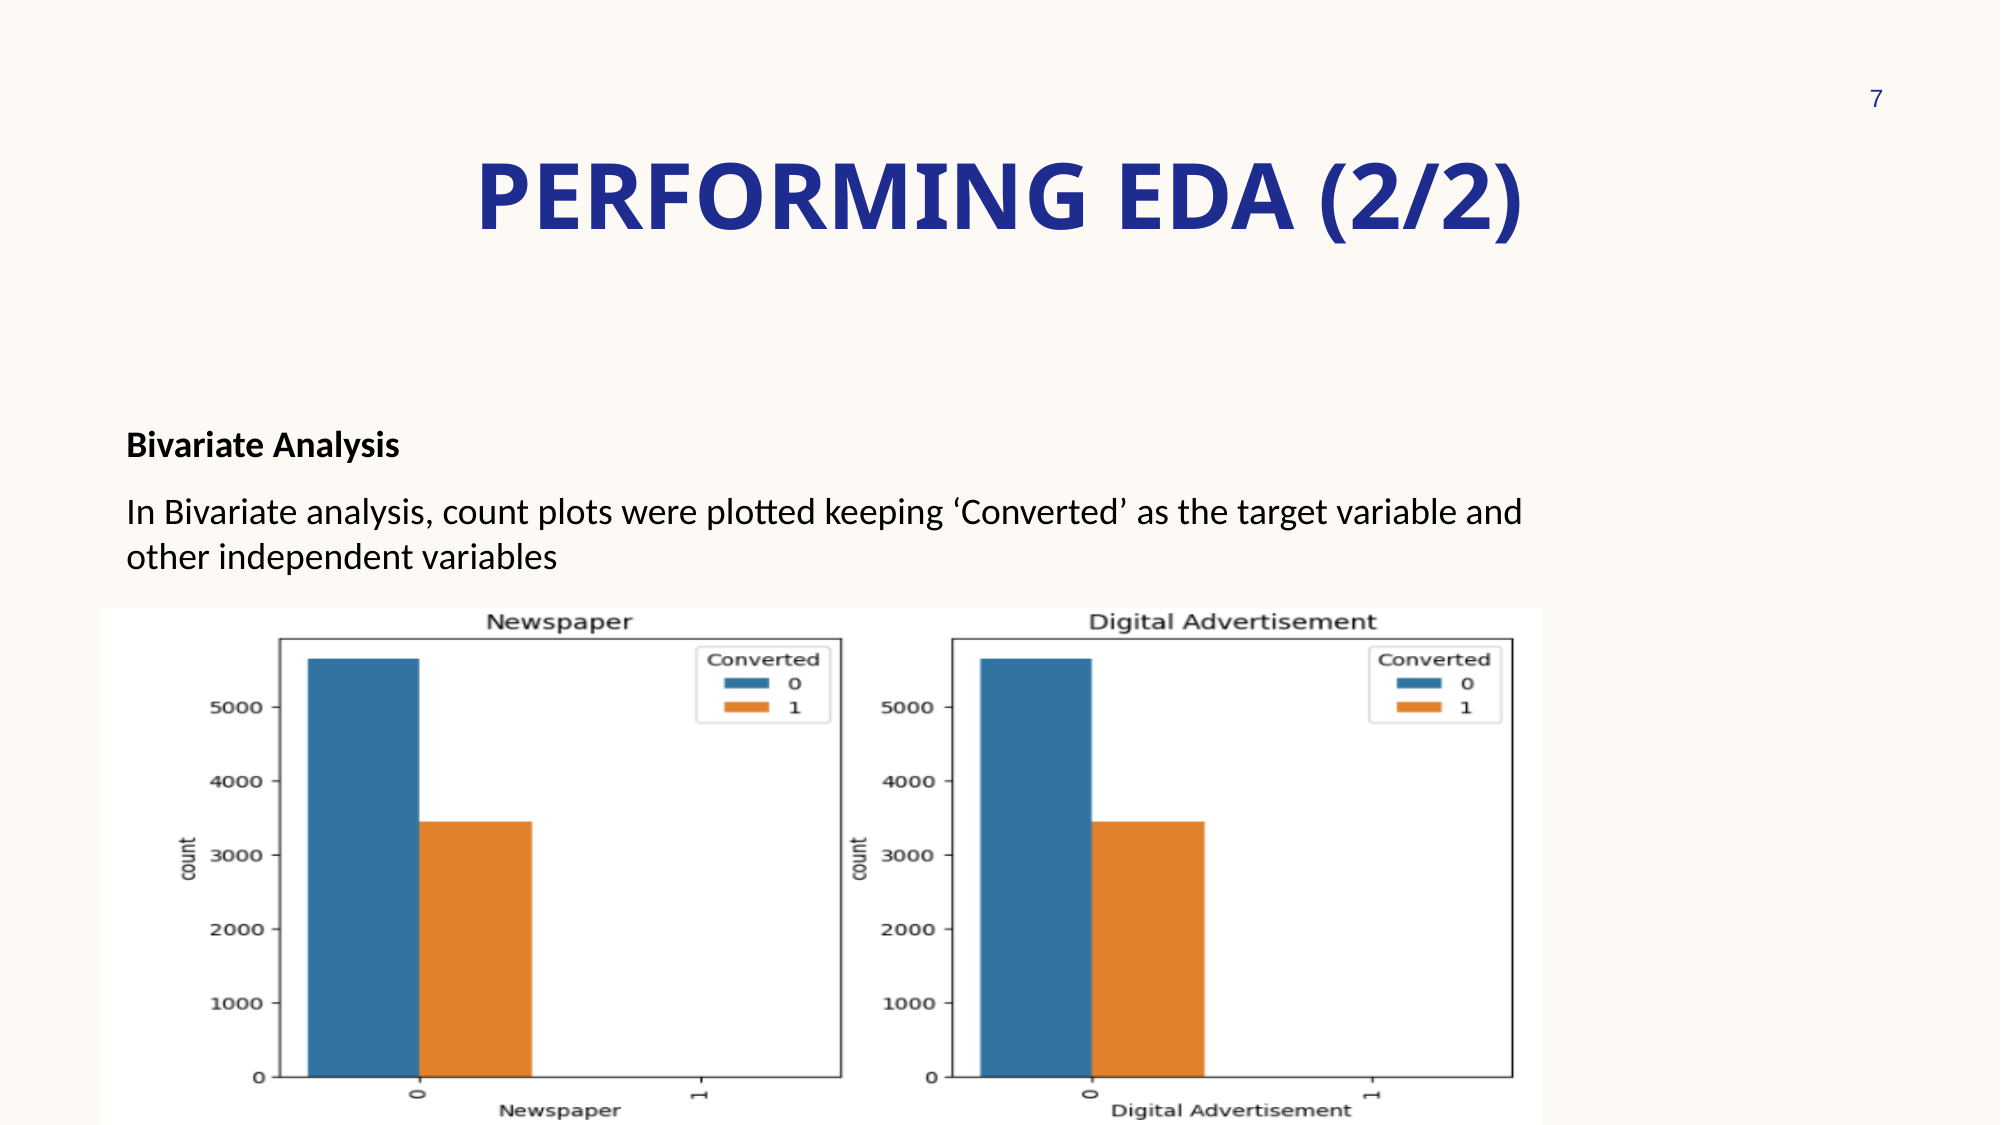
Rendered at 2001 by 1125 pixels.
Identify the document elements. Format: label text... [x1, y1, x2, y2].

slide_number 7 [1795, 75, 1958, 120]
text_box Bivariate Analysis In Bivariate analysis, count plots were plotted keeping ‘Converted’ as the target variable and other independent variables [124, 410, 1616, 712]
picture [100, 607, 1542, 1125]
title Performing EDA (2/2) [124, 130, 1875, 401]
